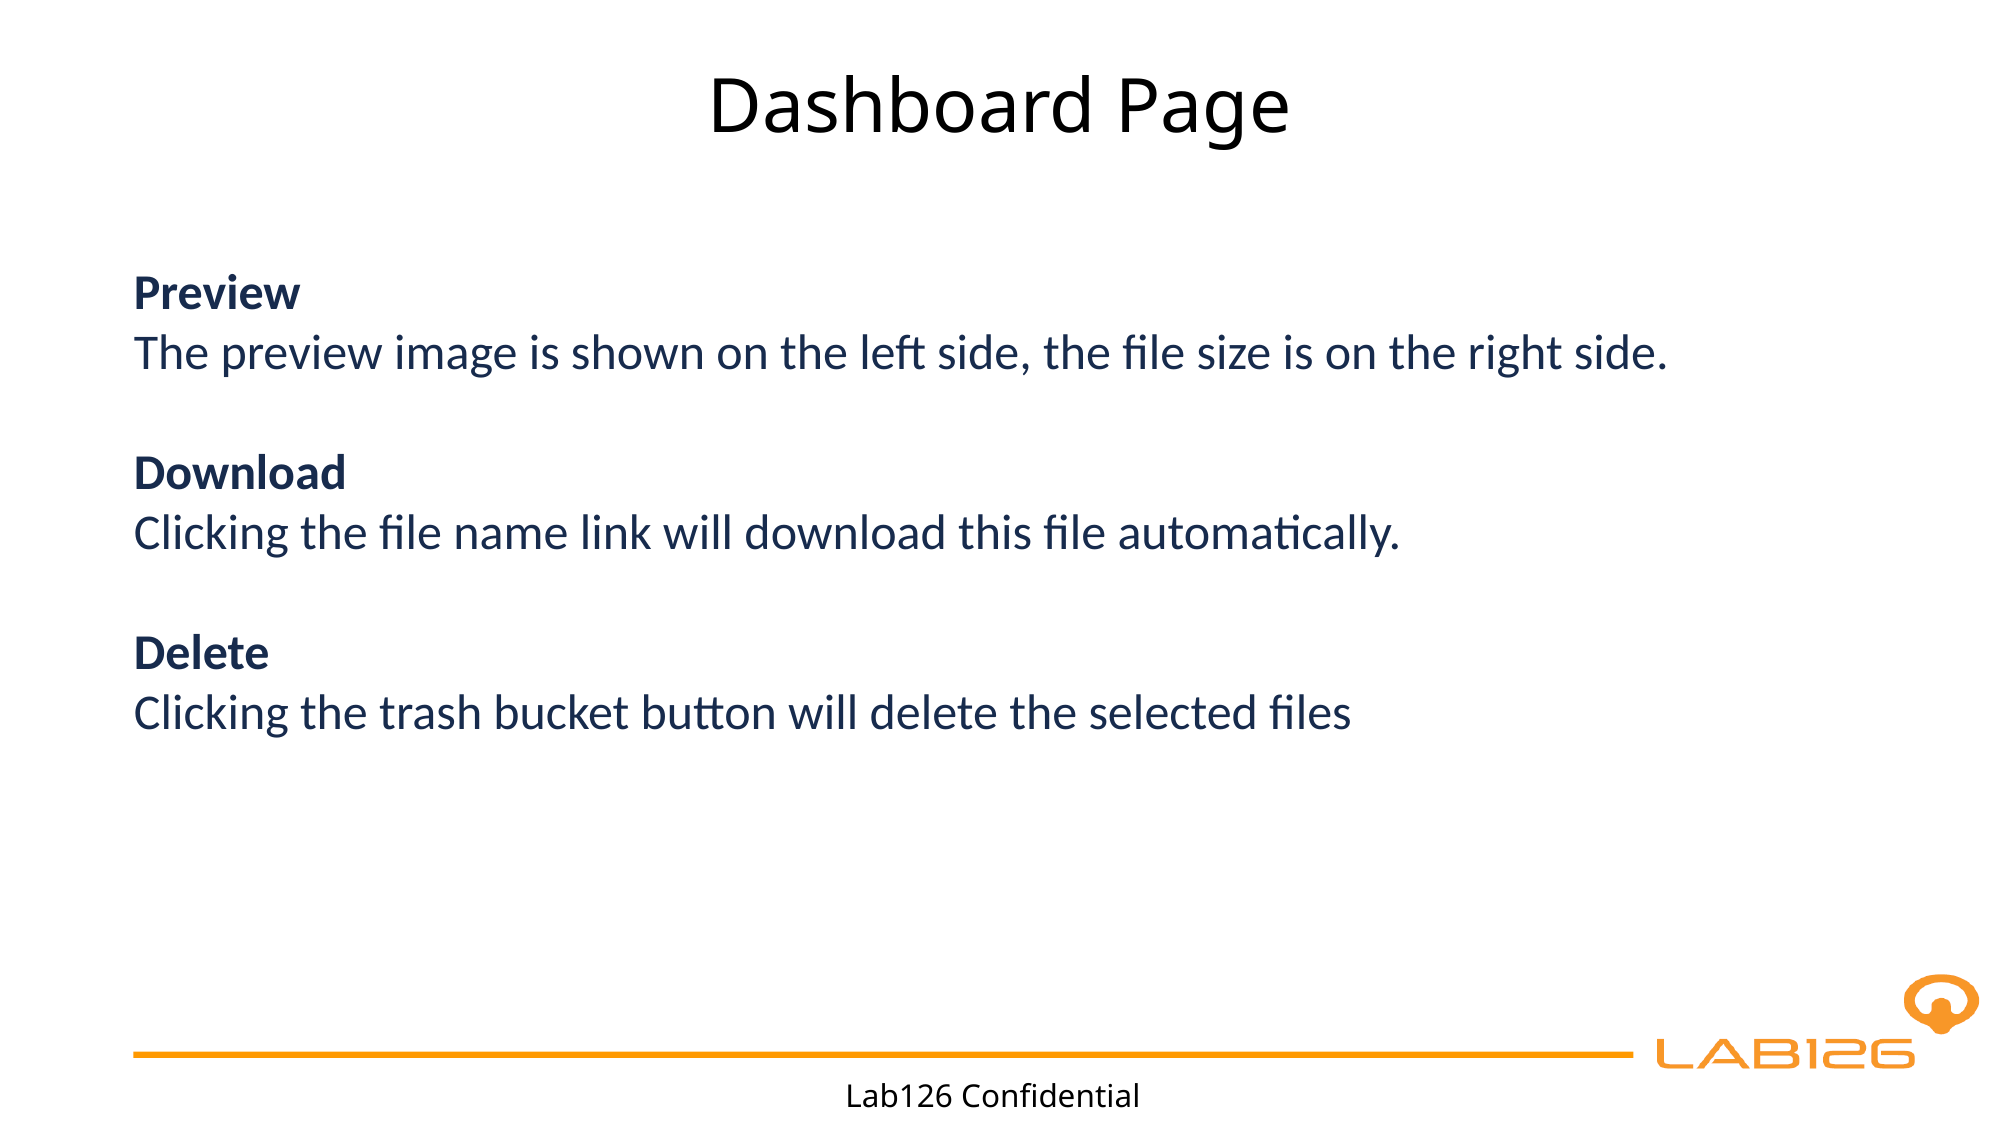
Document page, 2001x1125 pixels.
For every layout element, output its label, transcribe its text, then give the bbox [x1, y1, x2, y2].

text_box Dashboard Page [137, 0, 1863, 217]
text_box Preview The preview image is shown on the left side, the file size is on the right side. Download Clicking the file name link will download this file automatically. Delete Clicking the trash bucket button will delete the selected files [119, 251, 1881, 867]
picture [1650, 969, 1984, 1074]
